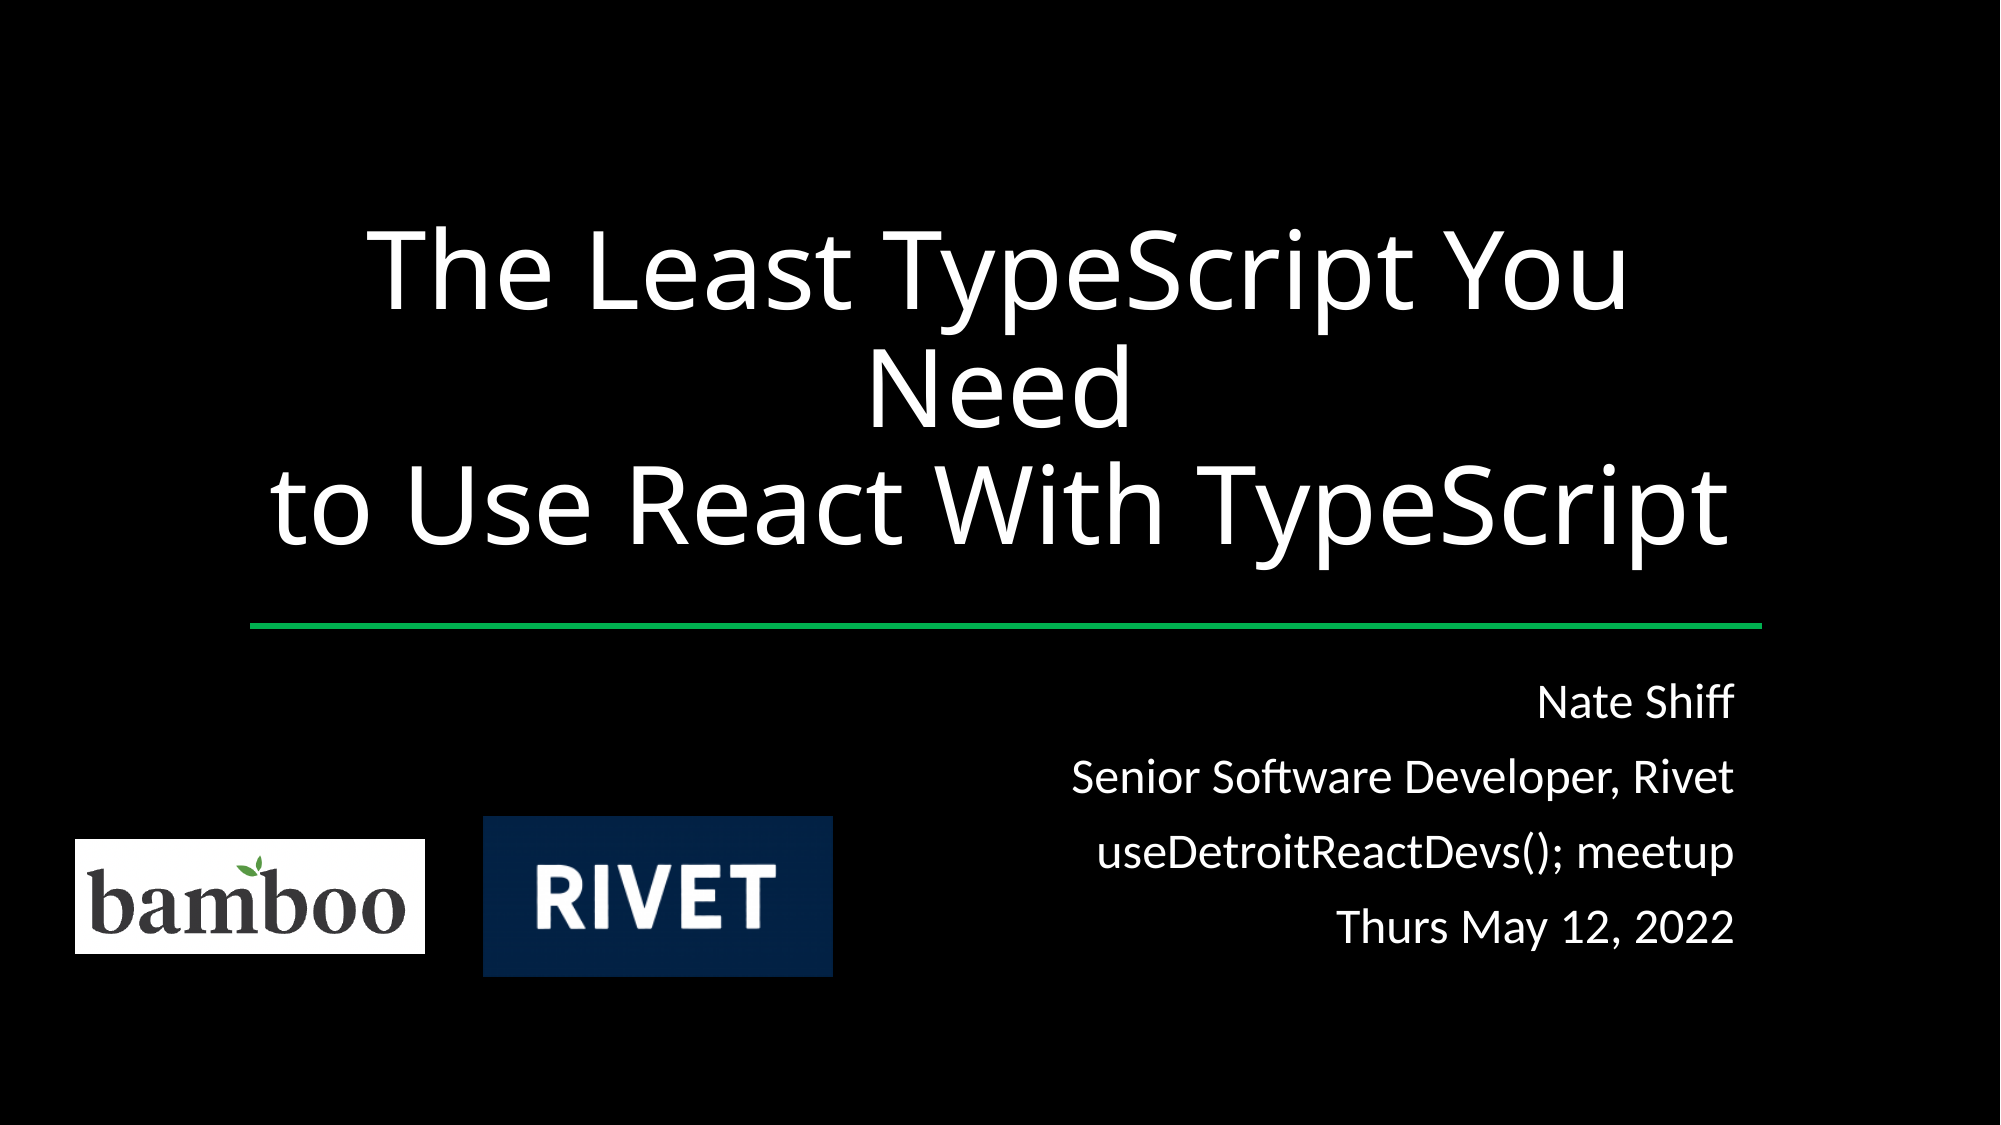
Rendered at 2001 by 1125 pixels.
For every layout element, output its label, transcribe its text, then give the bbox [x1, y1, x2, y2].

title The Least TypeScript You Need to Use React With TypeScript [249, 184, 1750, 576]
subtitle Nate Shiff Senior Software Developer, Rivet useDetroitReactDevs(); meetup Thurs May 12, 2022 [249, 668, 1750, 1125]
picture [75, 839, 425, 954]
picture [483, 816, 833, 977]
